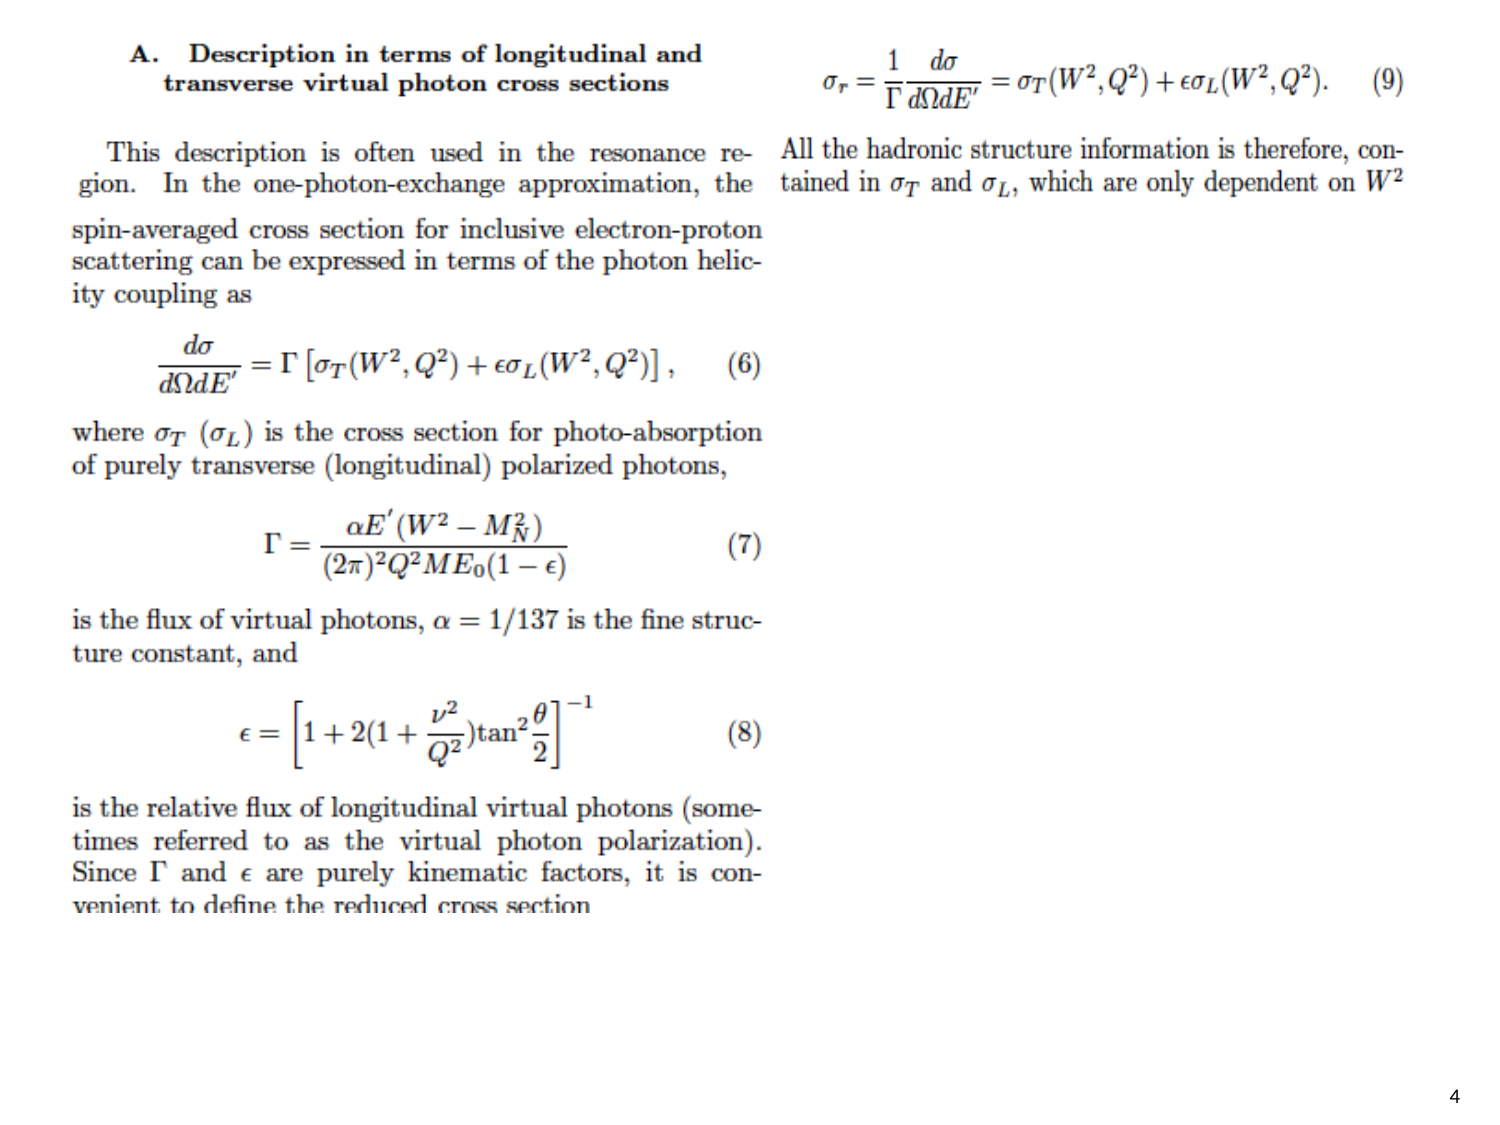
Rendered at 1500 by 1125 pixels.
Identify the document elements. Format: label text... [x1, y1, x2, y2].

picture [780, 32, 1425, 208]
slide_number 4 [1125, 1074, 1475, 1125]
picture [75, 19, 764, 208]
picture [61, 211, 778, 914]
